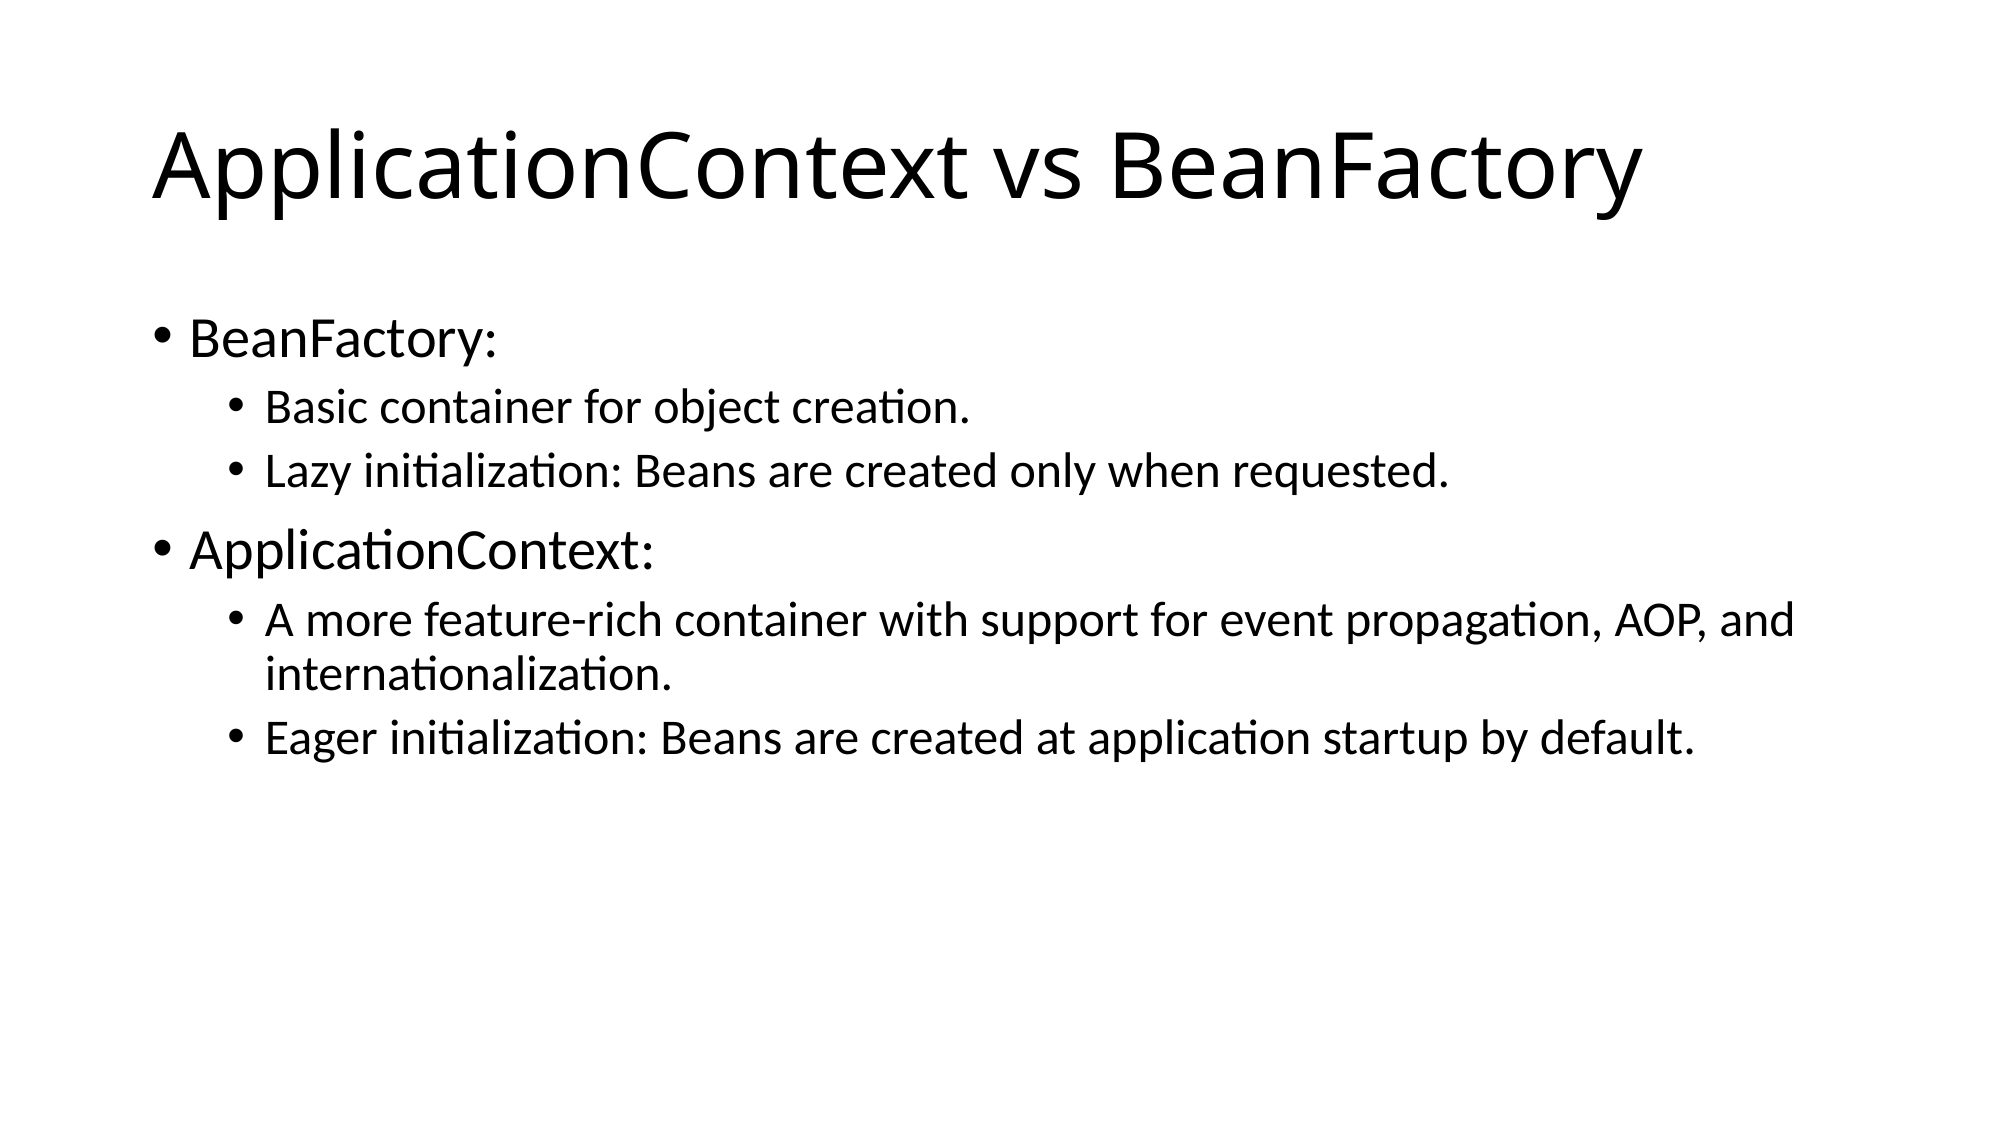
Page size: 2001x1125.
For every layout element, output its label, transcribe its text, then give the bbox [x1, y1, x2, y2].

list BeanFactory: Basic container for object creation. Lazy initialization: Beans are created only when requested. ApplicationContext: A more feature-rich container with support for event propagation, AOP, and internationalization. Eager initialization: Beans are created at application startup by default. [137, 299, 1863, 1014]
title ApplicationContext vs BeanFactory [137, 59, 1863, 278]
